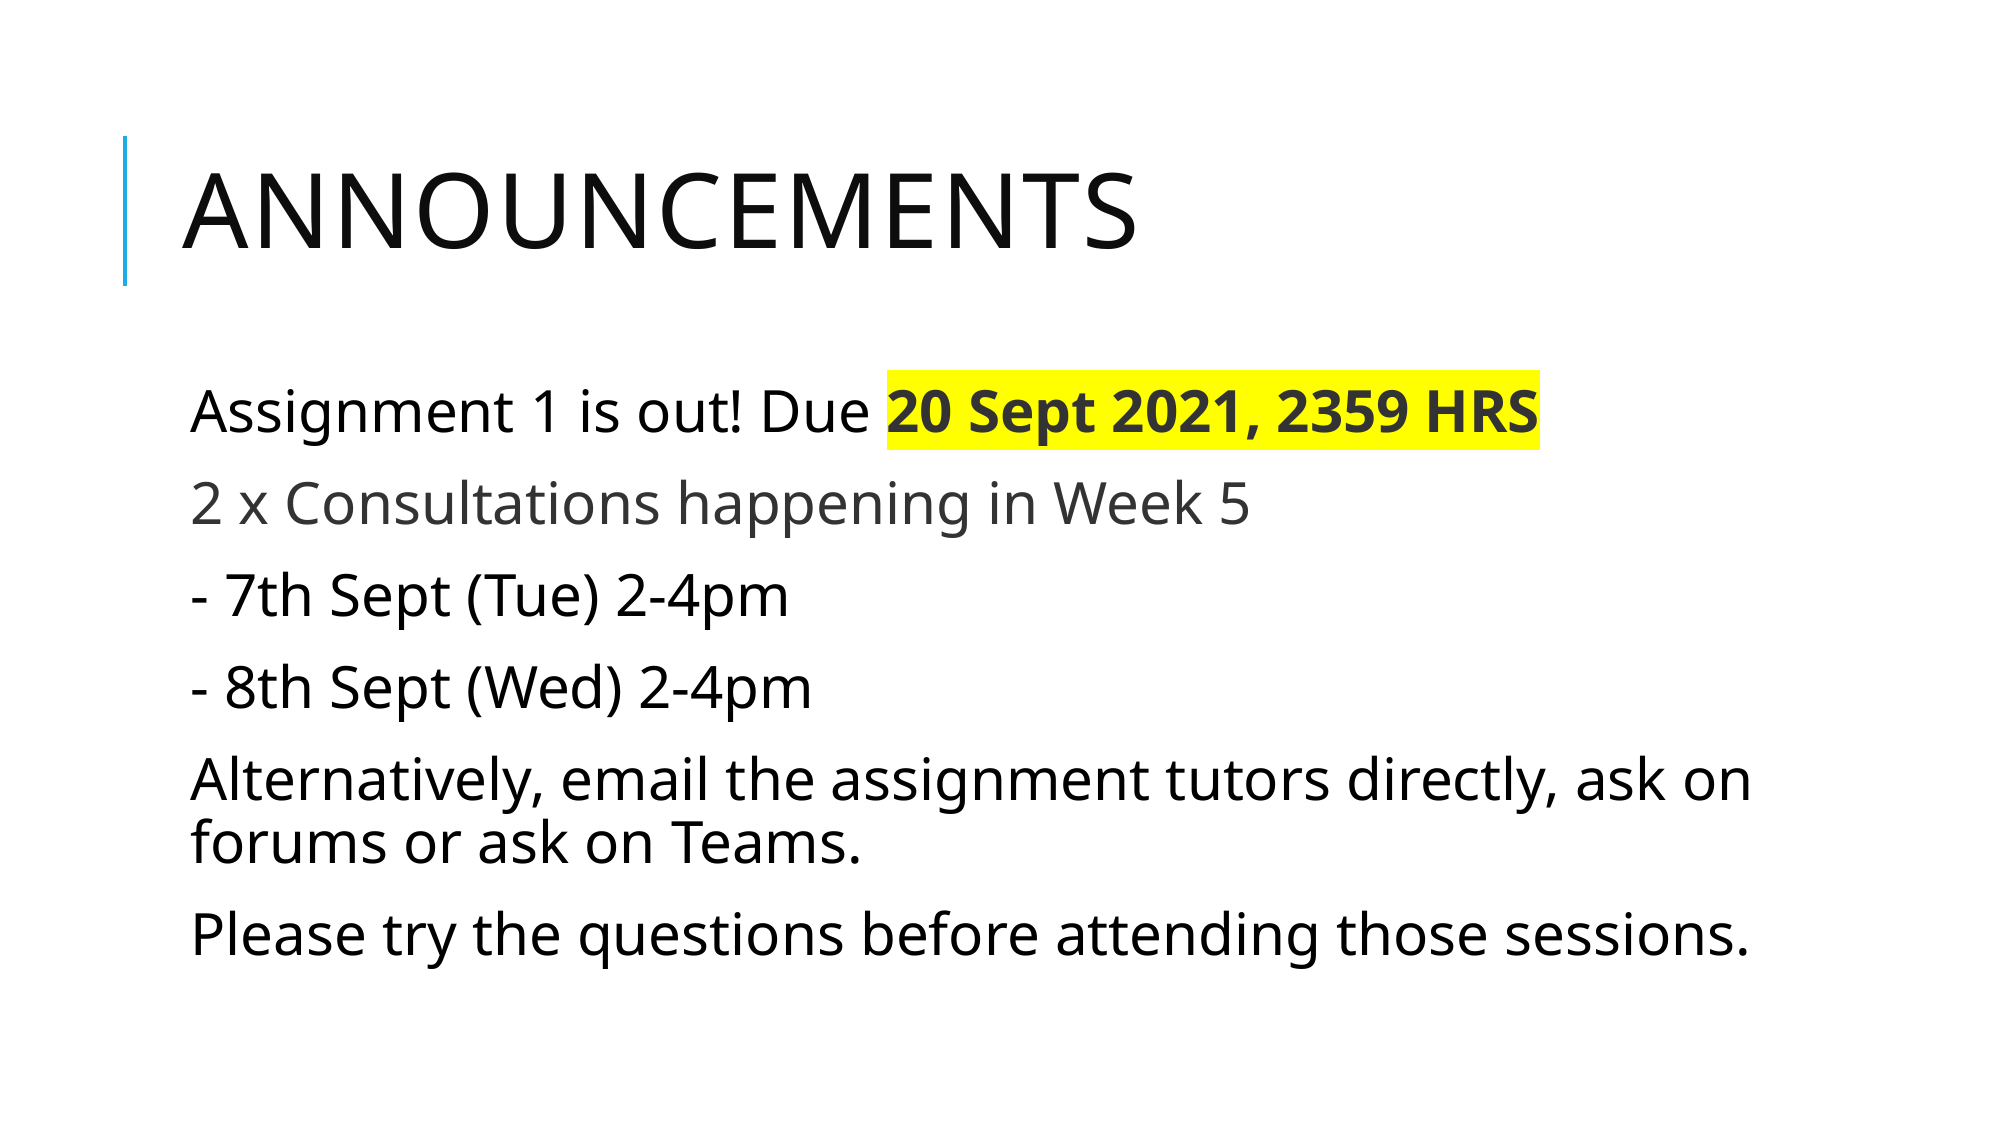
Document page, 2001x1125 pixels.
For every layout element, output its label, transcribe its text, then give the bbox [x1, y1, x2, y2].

title Announcements [168, 96, 1763, 342]
list Assignment 1 is out! Due 20 Sept 2021, 2359 HRS 2 x Consultations happening in Week 5 - 7th Sept (Tue) 2-4pm - 8th Sept (Wed) 2-4pm Alternatively, email the assignment tutors directly, ask on forums or ask on Teams. Please try the questions before attending those sessions. [168, 375, 1763, 1035]
